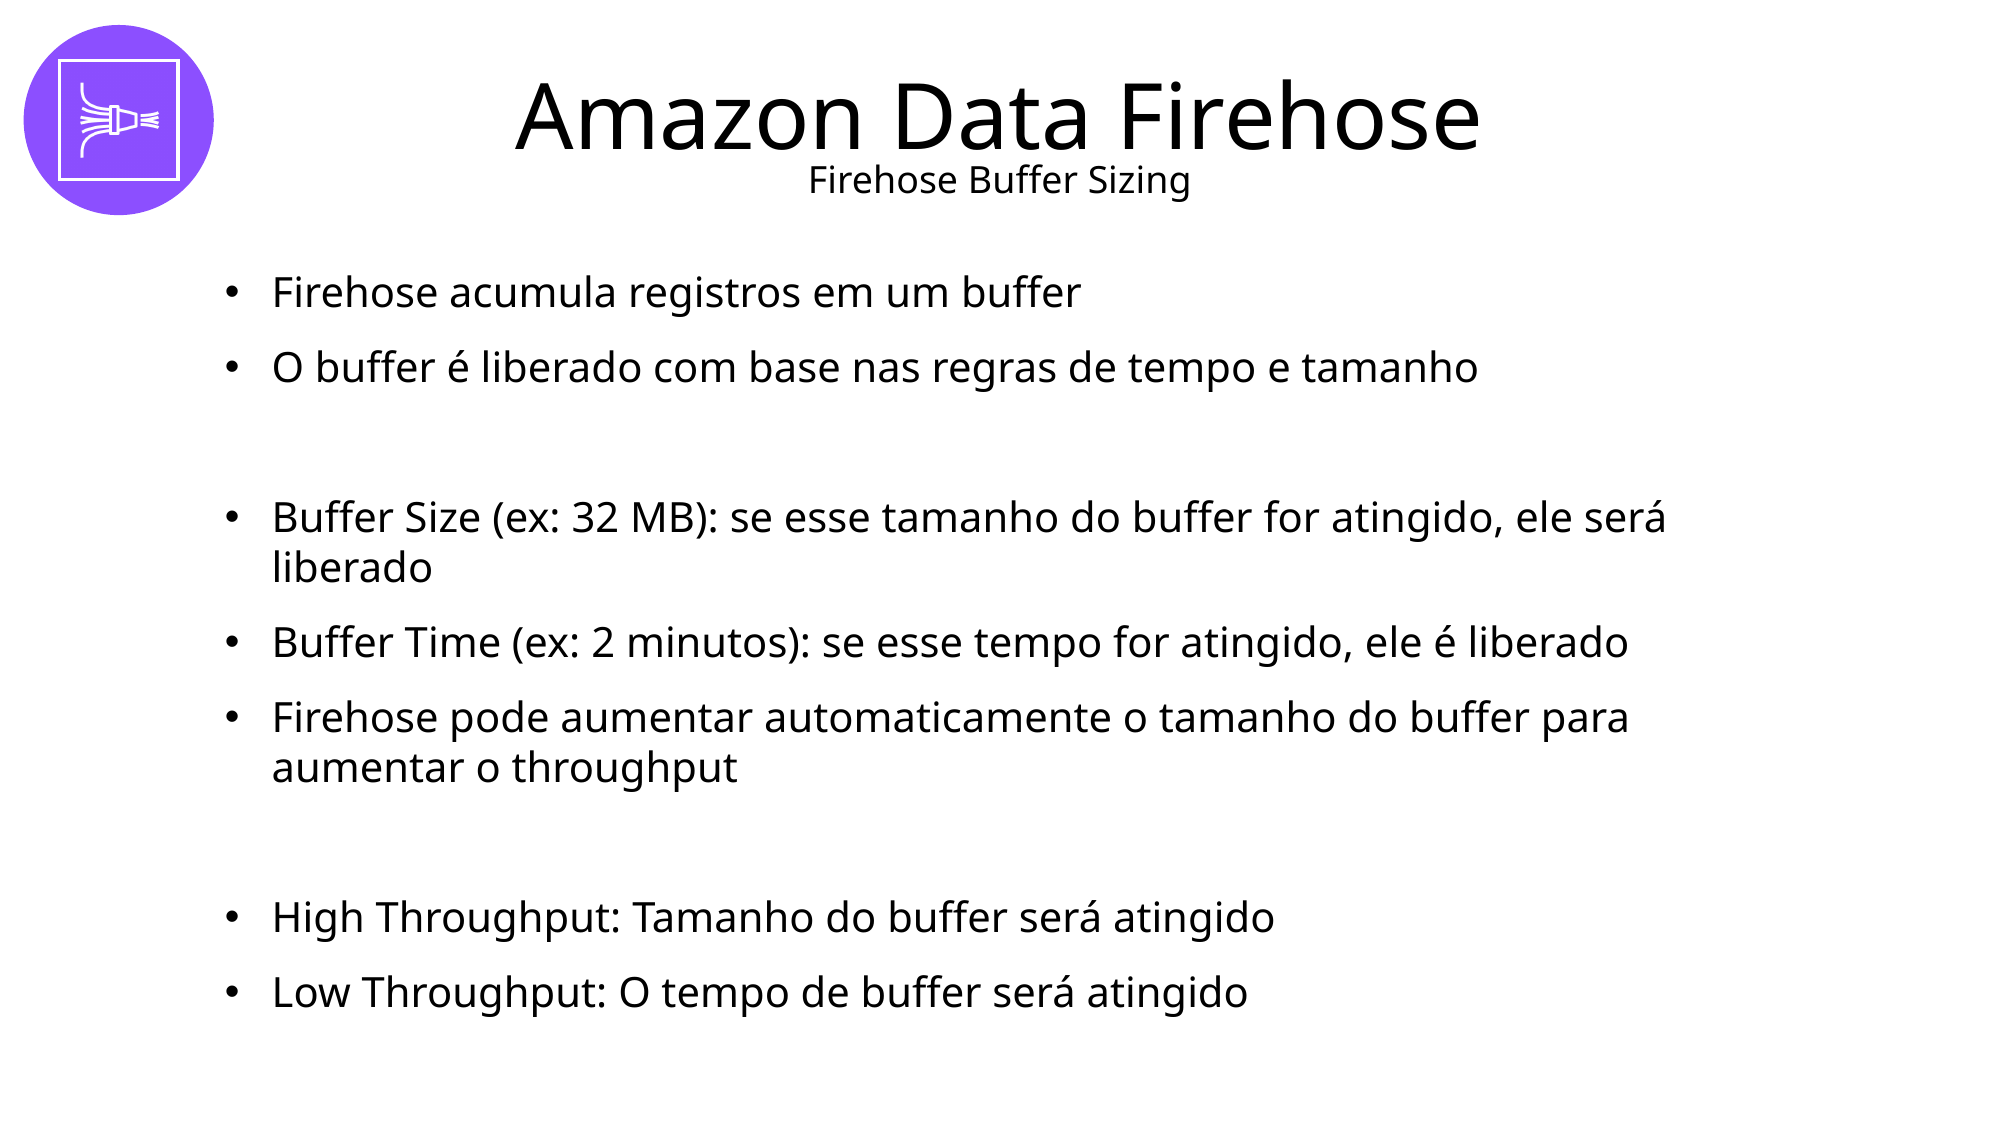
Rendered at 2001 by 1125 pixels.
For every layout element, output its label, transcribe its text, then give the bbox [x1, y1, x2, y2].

text_box [23, 24, 214, 216]
text_box [58, 59, 180, 181]
title Amazon Data Firehose [137, 11, 1863, 229]
text_box Firehose acumula registros em um buffer O buffer é liberado com base nas regras de tempo e tamanho Buffer Size (ex: 32 MB): se esse tamanho do buffer for atingido, ele será liberado Buffer Time (ex: 2 minutos): se esse tempo for atingido, ele é liberado Firehose pode aumentar automaticamente o tamanho do buffer para aumentar o throughput High Throughput: Tamanho do buffer será atingido Low Throughput: O tempo de buffer será atingido [210, 258, 1790, 1024]
text_box Firehose Buffer Sizing [500, 149, 1500, 209]
